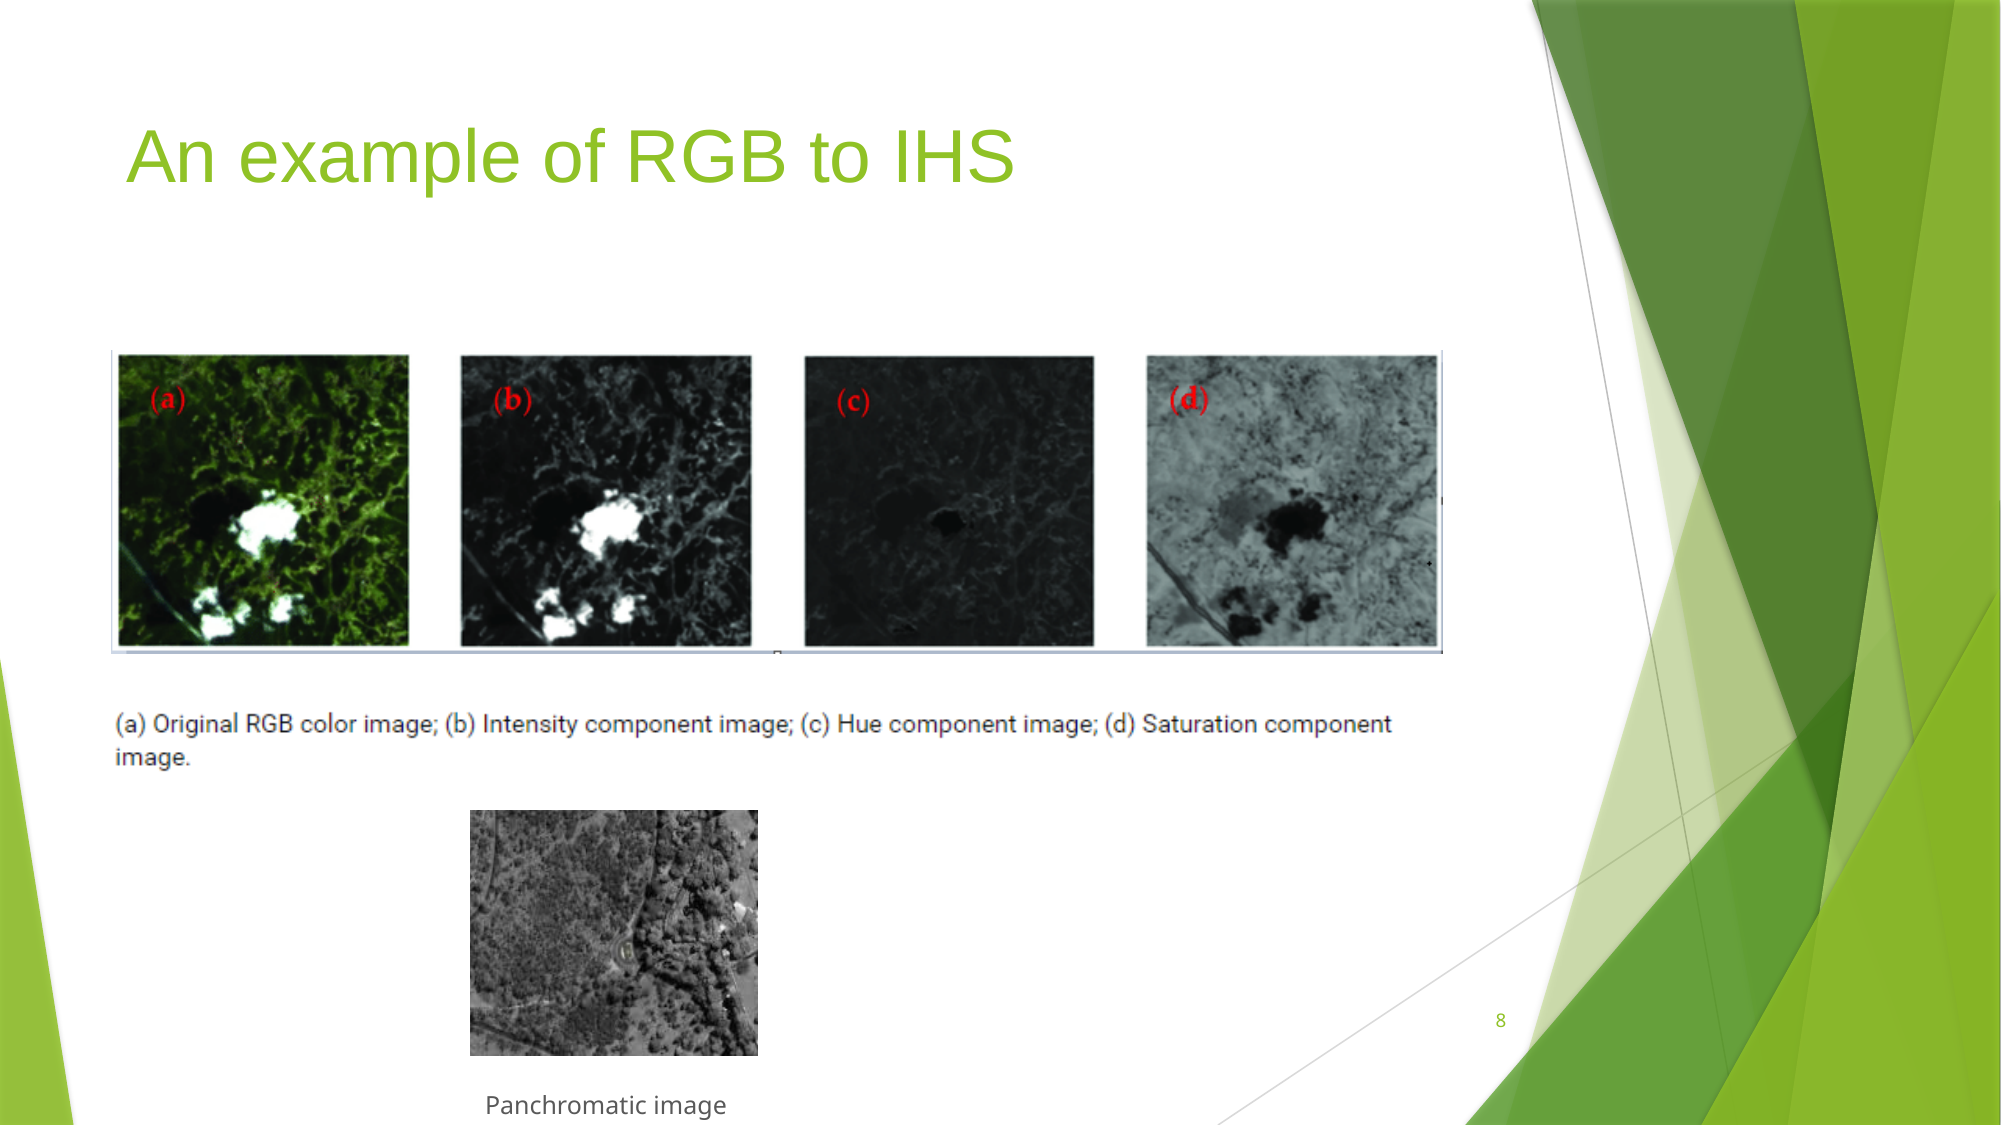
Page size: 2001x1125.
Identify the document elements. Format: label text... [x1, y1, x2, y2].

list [110, 350, 1443, 655]
text_box Panchromatic image [470, 1081, 868, 1125]
picture [110, 709, 1471, 785]
title An example of RGB to IHS [111, 99, 1522, 317]
slide_number 8 [1409, 991, 1522, 1051]
picture [469, 809, 758, 1057]
